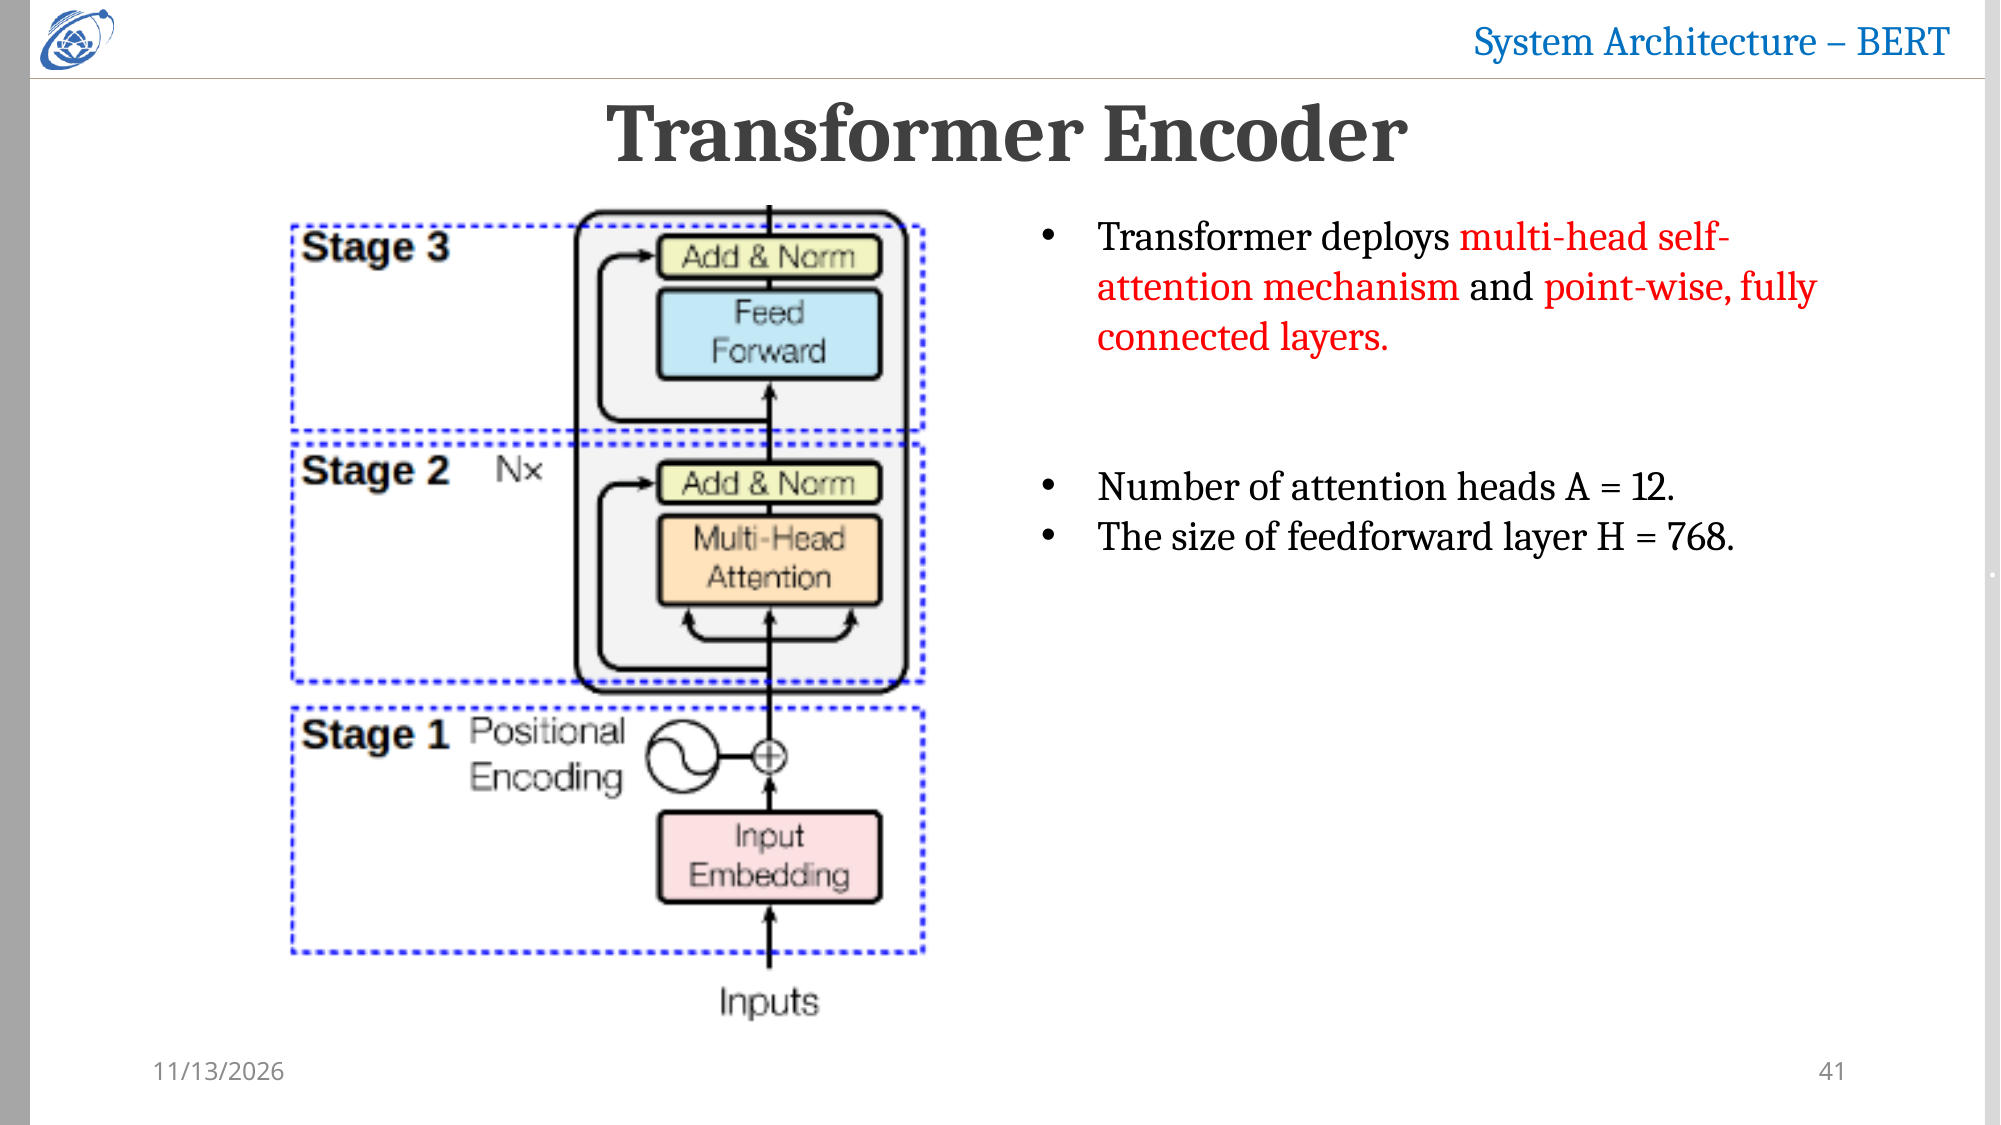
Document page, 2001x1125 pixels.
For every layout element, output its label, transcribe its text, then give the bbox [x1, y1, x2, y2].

text_box Transformer deploys multi-head self-attention mechanism and point-wise, fully connected layers. Number of attention heads A = 12. The size of feedforward layer H = 768. [1041, 208, 1878, 710]
text_box Transformer Encoder [69, 79, 1945, 179]
picture [289, 205, 934, 1035]
text_box . [1984, 0, 2000, 1125]
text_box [29, 6, 1985, 79]
text_box [0, 0, 31, 1125]
slide_number 41 [1412, 1042, 1863, 1103]
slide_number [137, 1042, 588, 1103]
